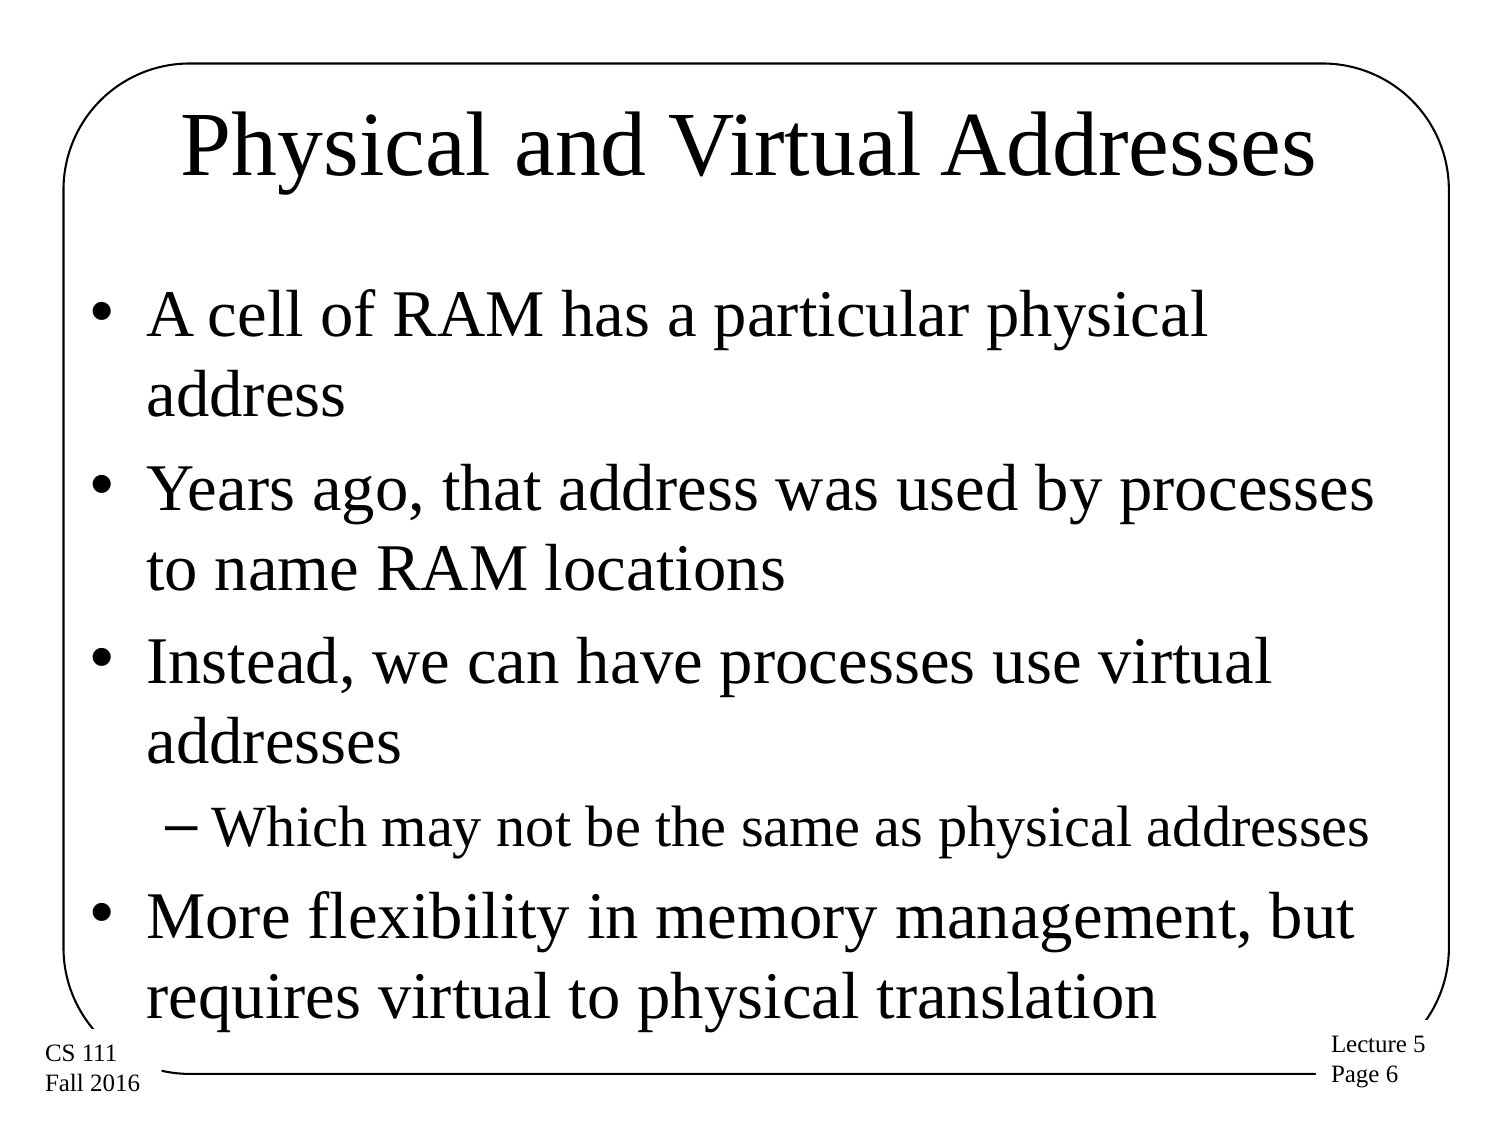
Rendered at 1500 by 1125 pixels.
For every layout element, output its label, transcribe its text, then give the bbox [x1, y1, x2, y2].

list A cell of RAM has a particular physical address Years ago, that address was used by processes to name RAM locations Instead, we can have processes use virtual addresses Which may not be the same as physical addresses More flexibility in memory management, but requires virtual to physical translation [74, 262, 1426, 1006]
title Physical and Virtual Addresses [74, 44, 1426, 233]
